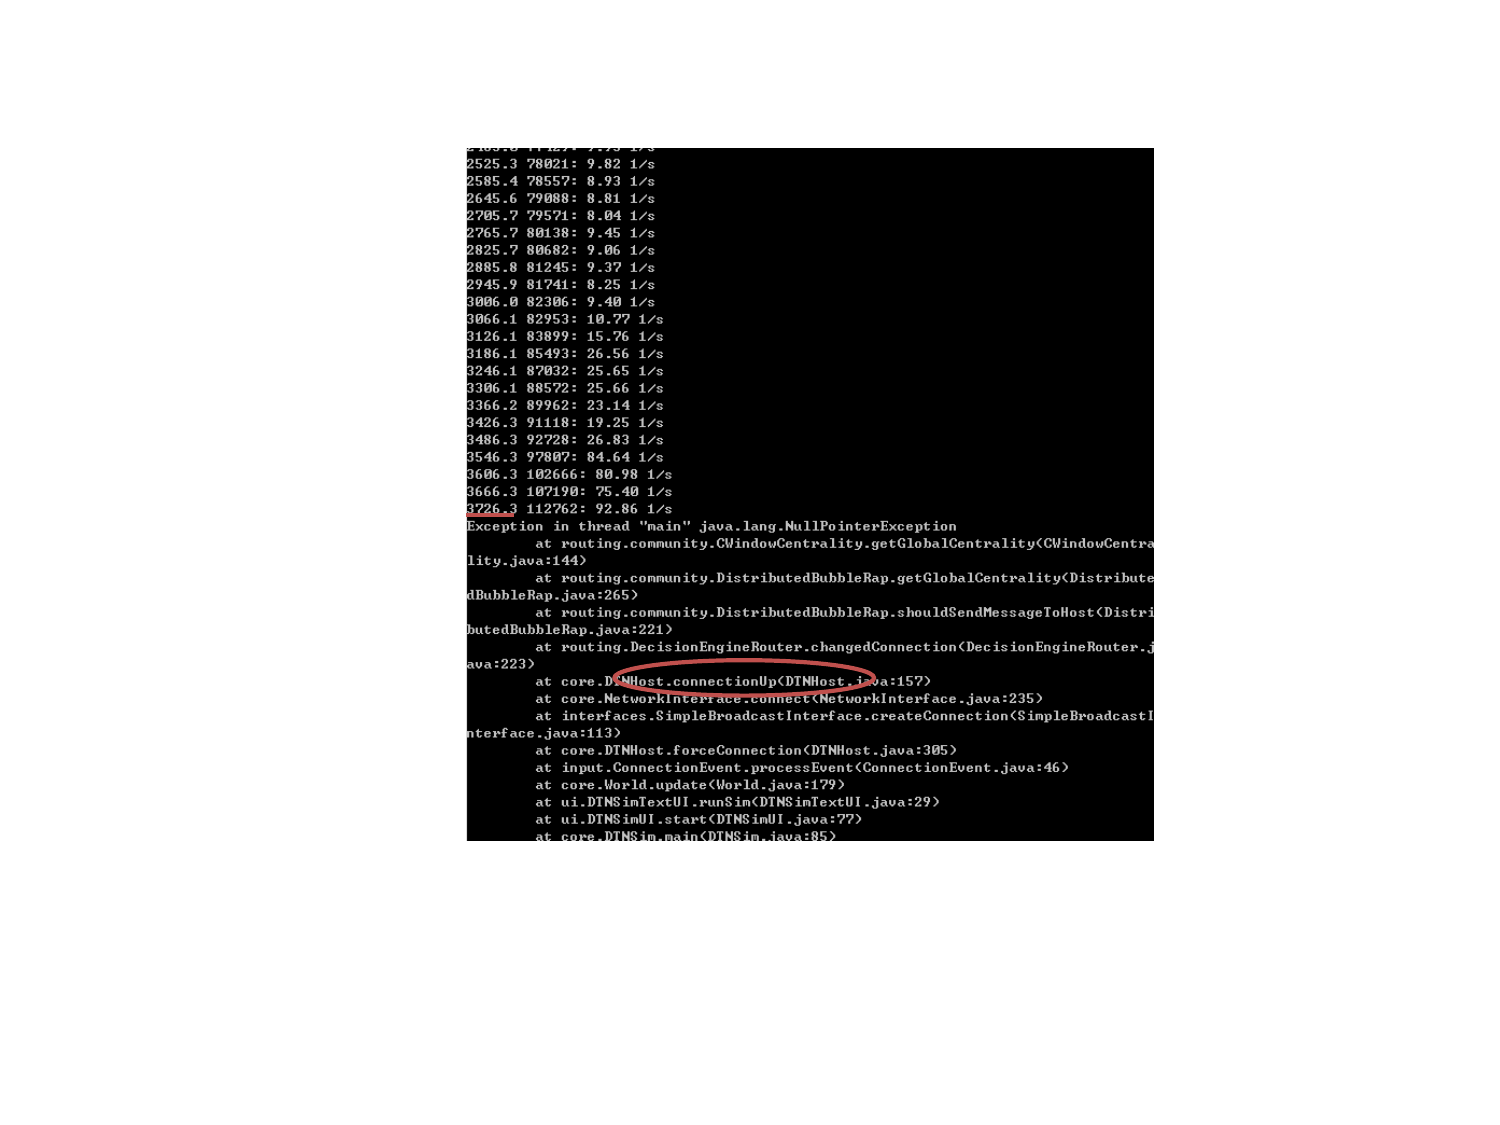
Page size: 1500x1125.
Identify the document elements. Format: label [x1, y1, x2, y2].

picture [466, 148, 1154, 841]
